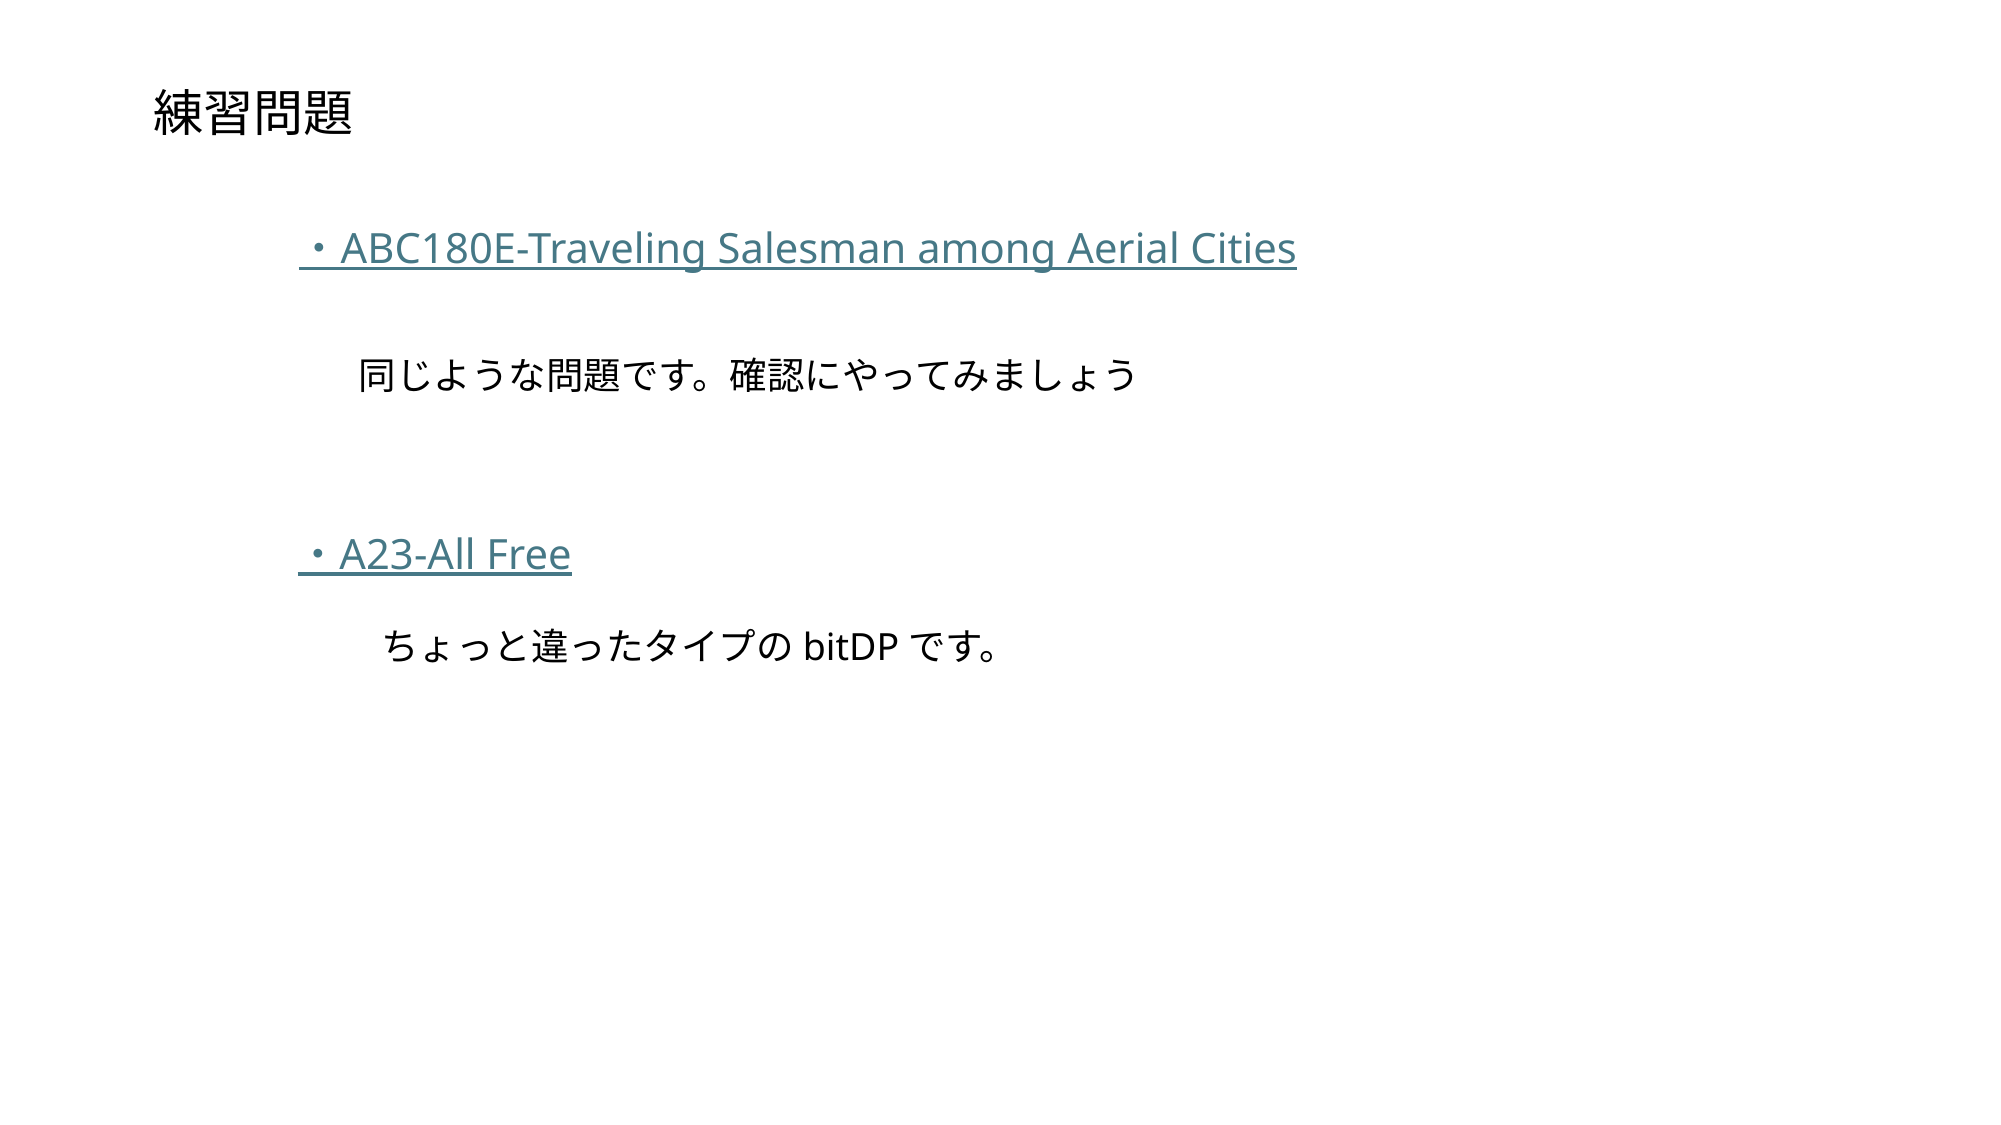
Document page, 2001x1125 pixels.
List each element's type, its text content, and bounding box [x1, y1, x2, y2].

text_box 練習問題 [138, 73, 369, 149]
text_box ・ABC180E-Traveling Salesman among Aerial Cities [284, 214, 1313, 290]
text_box 同じような問題です。確認にやってみましょう [343, 345, 1156, 405]
text_box ちょっと違ったタイプのbitDPです。 [366, 615, 1032, 676]
text_box ・A23-All Free [282, 520, 587, 596]
